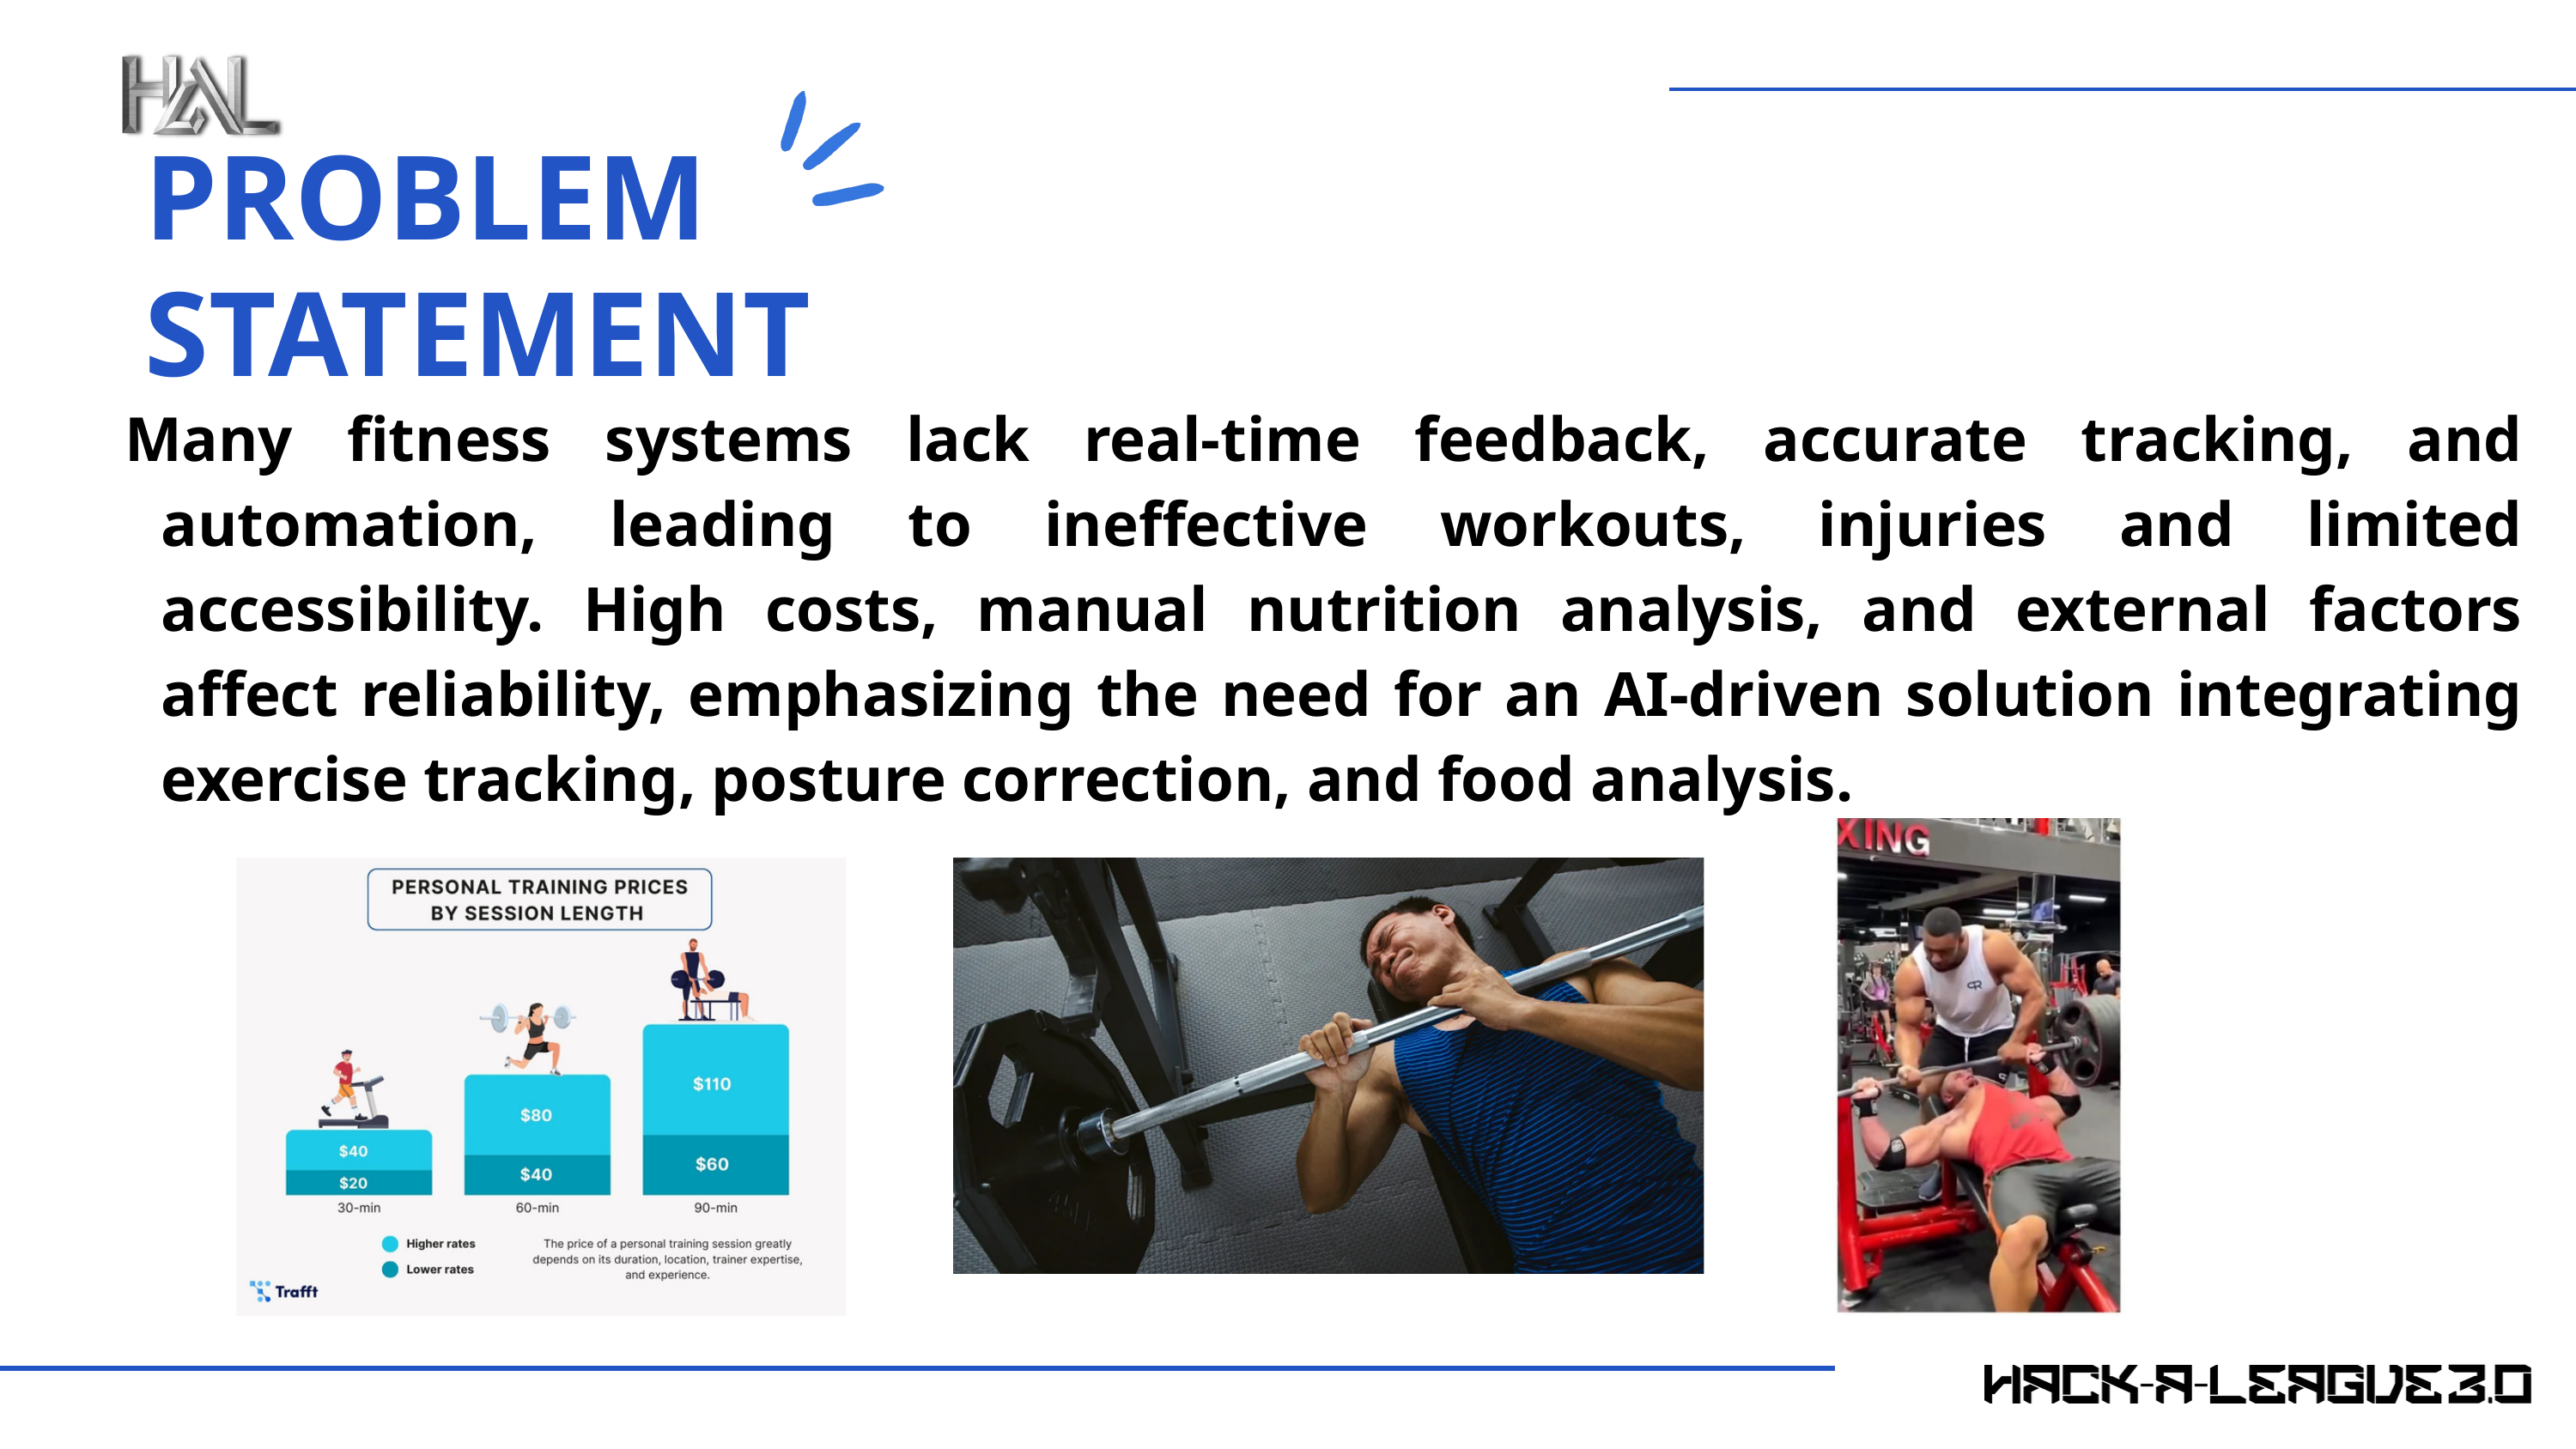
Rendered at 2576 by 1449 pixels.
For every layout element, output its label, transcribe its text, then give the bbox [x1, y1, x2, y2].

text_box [0, 1365, 1838, 1372]
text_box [1984, 1364, 2437, 1404]
text_box Many fitness systems lack real-time feedback, accurate tracking, and automation, leading to ineffective workouts, injuries and limited accessibility. High costs, manual nutrition analysis, and external factors affect reliability, emphasizing the need for an AI-driven solution integrating exercise tracking, posture correction, and food analysis. [52, 388, 2524, 814]
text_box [1667, 87, 2576, 92]
text_box [1812, 818, 2140, 1316]
text_box [953, 858, 1704, 1275]
text_box PROBLEM STATEMENT [144, 126, 970, 400]
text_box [2441, 1342, 2541, 1429]
text_box [236, 858, 847, 1316]
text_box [109, 28, 301, 154]
text_box [781, 91, 884, 206]
